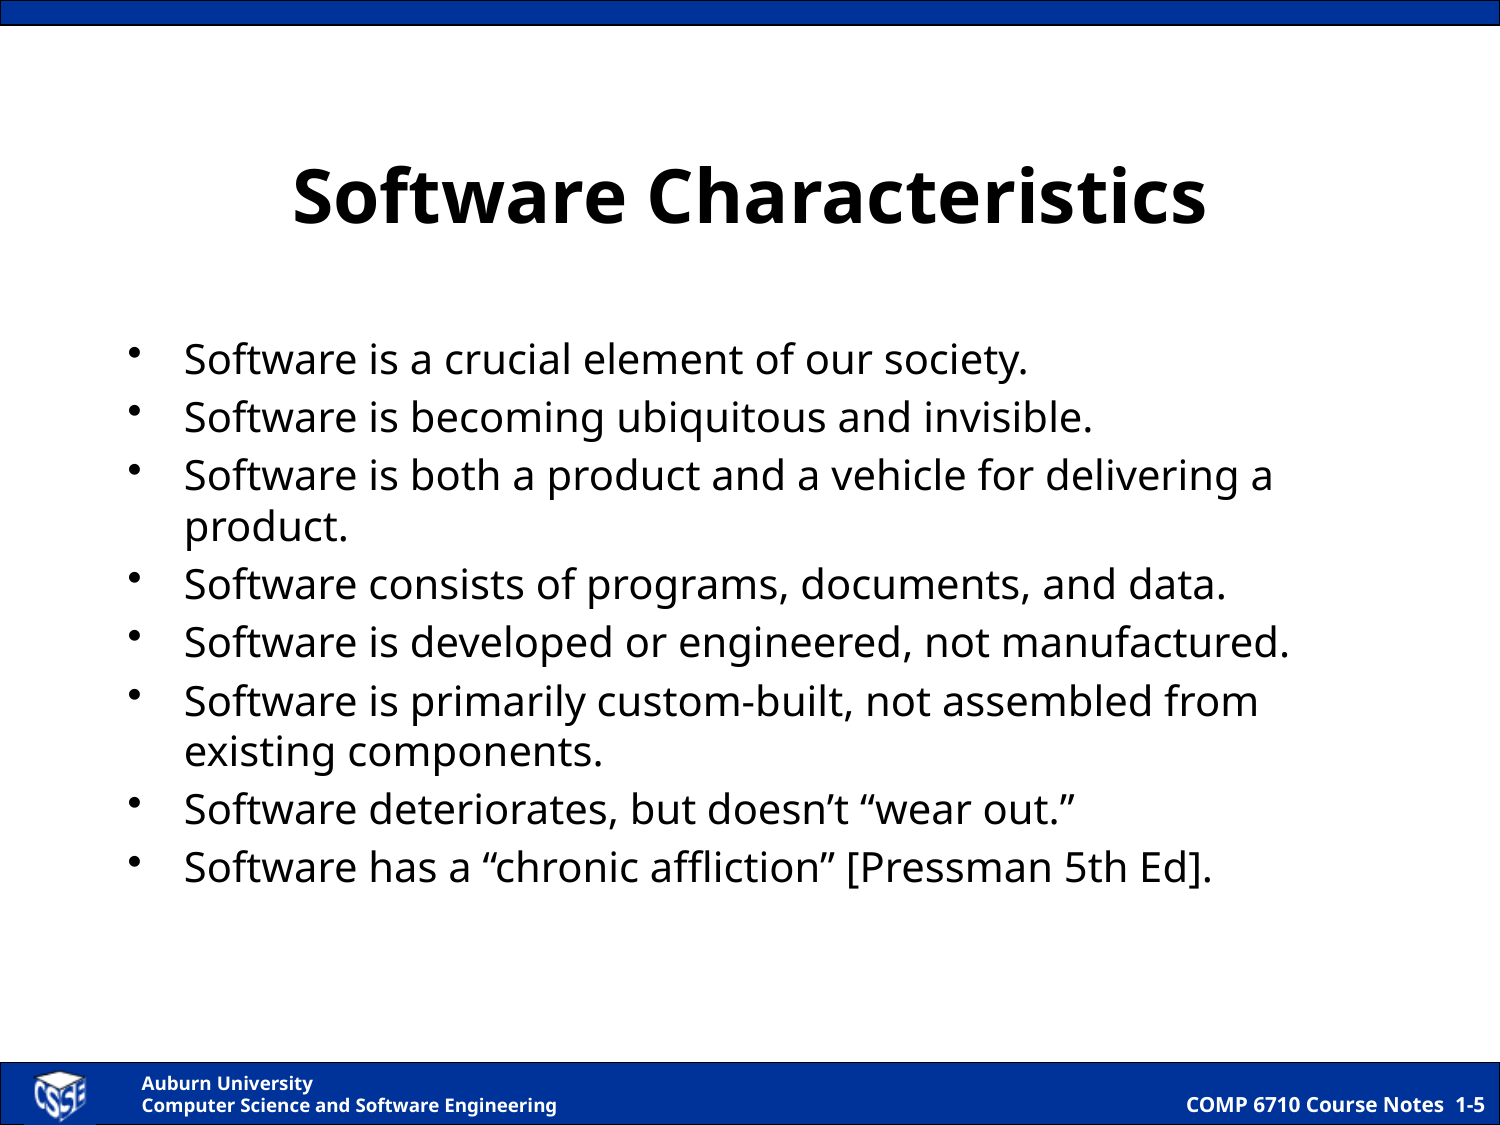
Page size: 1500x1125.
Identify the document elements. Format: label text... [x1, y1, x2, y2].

list Software is a crucial element of our society. Software is becoming ubiquitous and invisible. Software is both a product and a vehicle for delivering a product. Software consists of programs, documents, and data. Software is developed or engineered, not manufactured. Software is primarily custom-built, not assembled from existing components. Software deteriorates, but doesn’t “wear out.” Software has a “chronic affliction” [Pressman 5th Ed]. [112, 324, 1388, 1000]
picture [24, 1066, 96, 1125]
title Software Characteristics [112, 99, 1388, 288]
